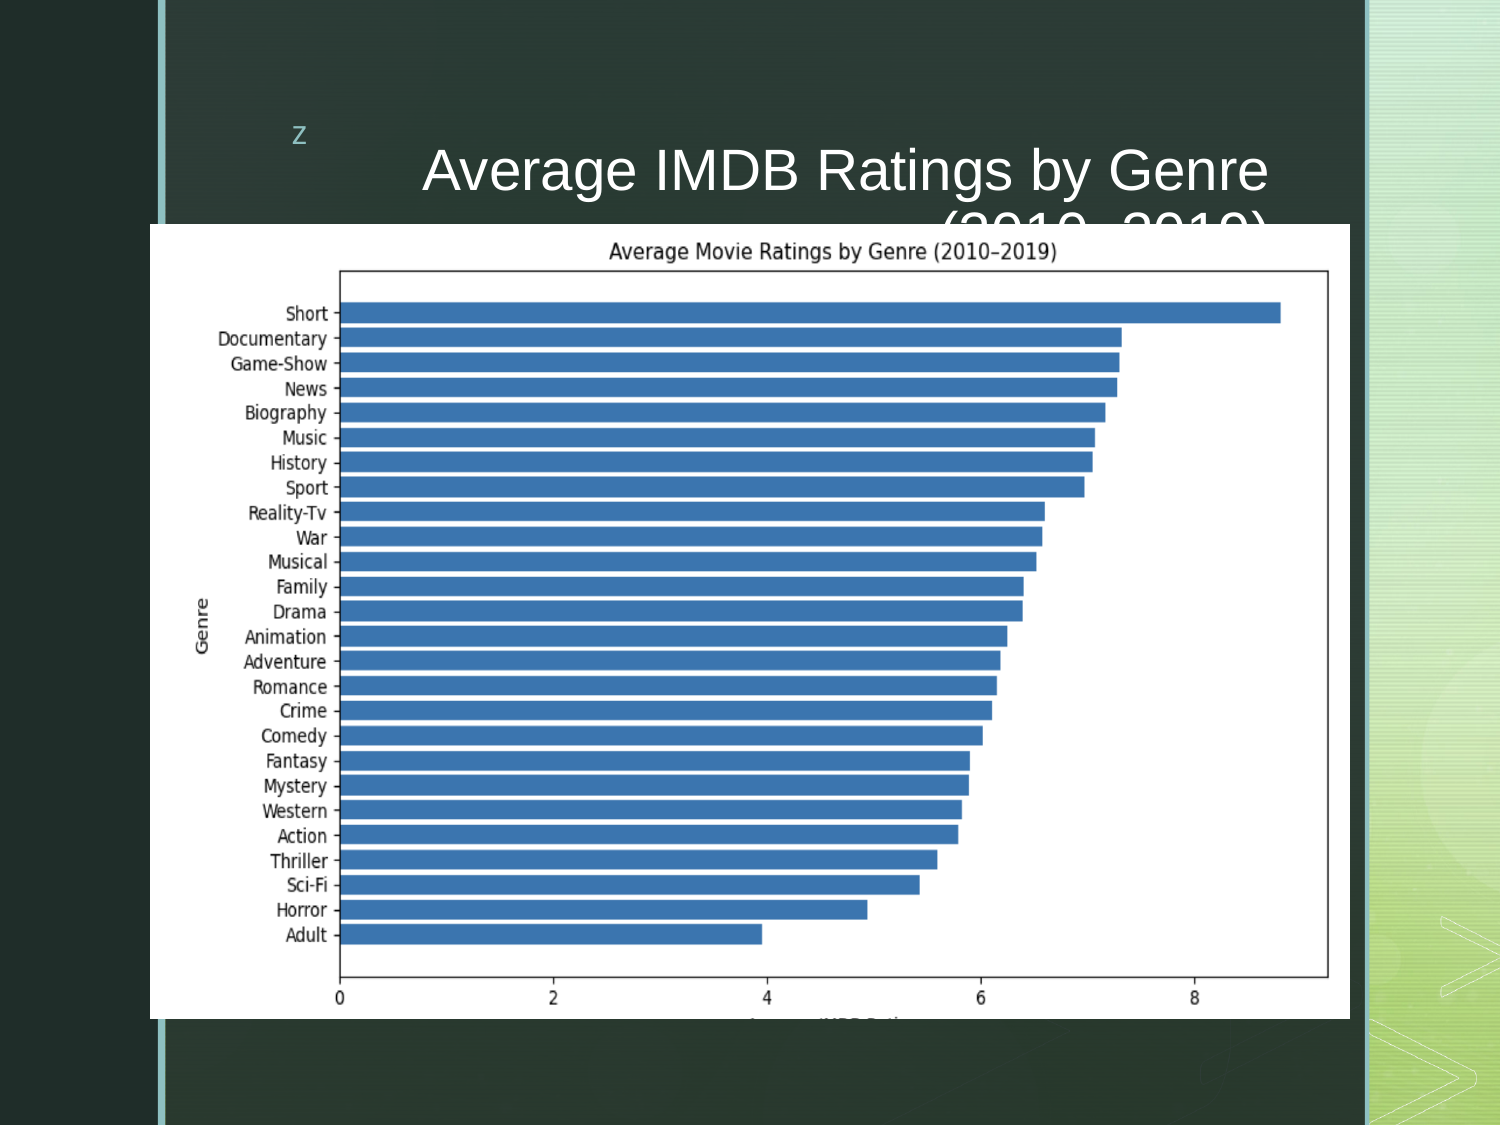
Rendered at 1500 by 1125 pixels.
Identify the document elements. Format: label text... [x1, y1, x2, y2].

picture [1370, 0, 1500, 1125]
picture [149, 224, 1351, 1019]
title Average IMDB Ratings by Genre (2010–2019) [321, 132, 1286, 224]
